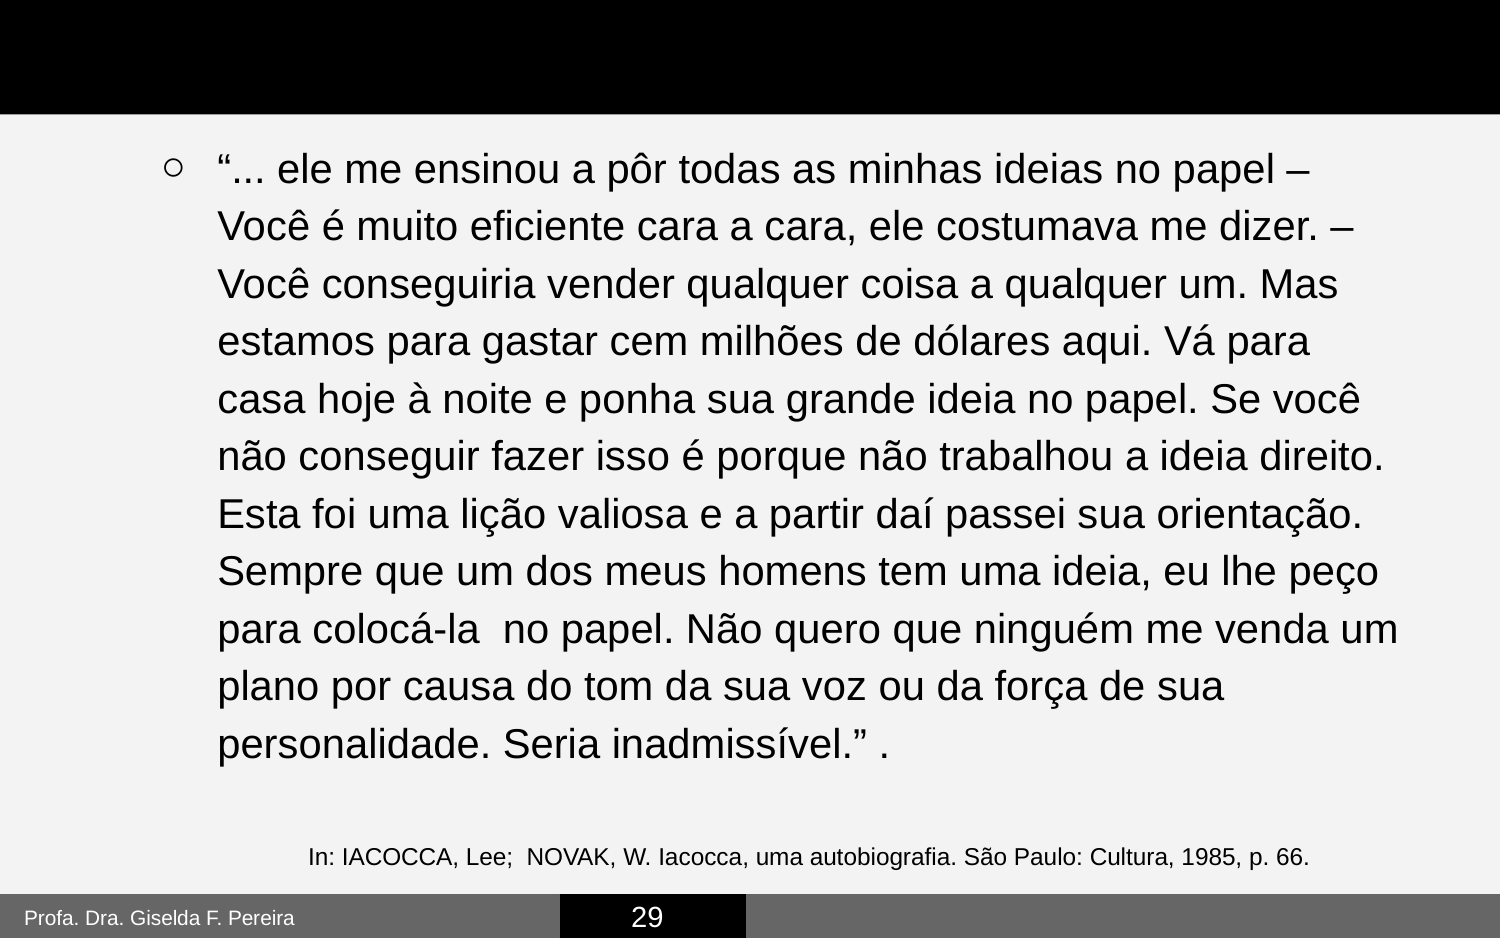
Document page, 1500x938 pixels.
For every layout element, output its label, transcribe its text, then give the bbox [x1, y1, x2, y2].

text_box In: IACOCCA, Lee; NOVAK, W. Iacocca, uma autobiografia. São Paulo: Cultura, 1985, p. 66. [293, 833, 1396, 878]
list “... ele me ensinou a pôr todas as minhas ideias no papel – Você é muito eficiente cara a cara, ele costumava me dizer. – Você conseguiria vender qualquer coisa a qualquer um. Mas estamos para gastar cem milhões de dólares aqui. Vá para casa hoje à noite e ponha sua grande ideia no papel. Se você não conseguir fazer isso é porque não trabalhou a ideia direito. Esta foi uma lição valiosa e a partir daí passei sua orientação. Sempre que um dos meus homens tem uma ideia, eu lhe peço para colocá-la no papel. Não quero que ninguém me venda um plano por causa do tom da sua voz ou da força de sua personalidade. Seria inadmissível.” . [52, 118, 1417, 738]
slide_number 29 [602, 889, 693, 938]
